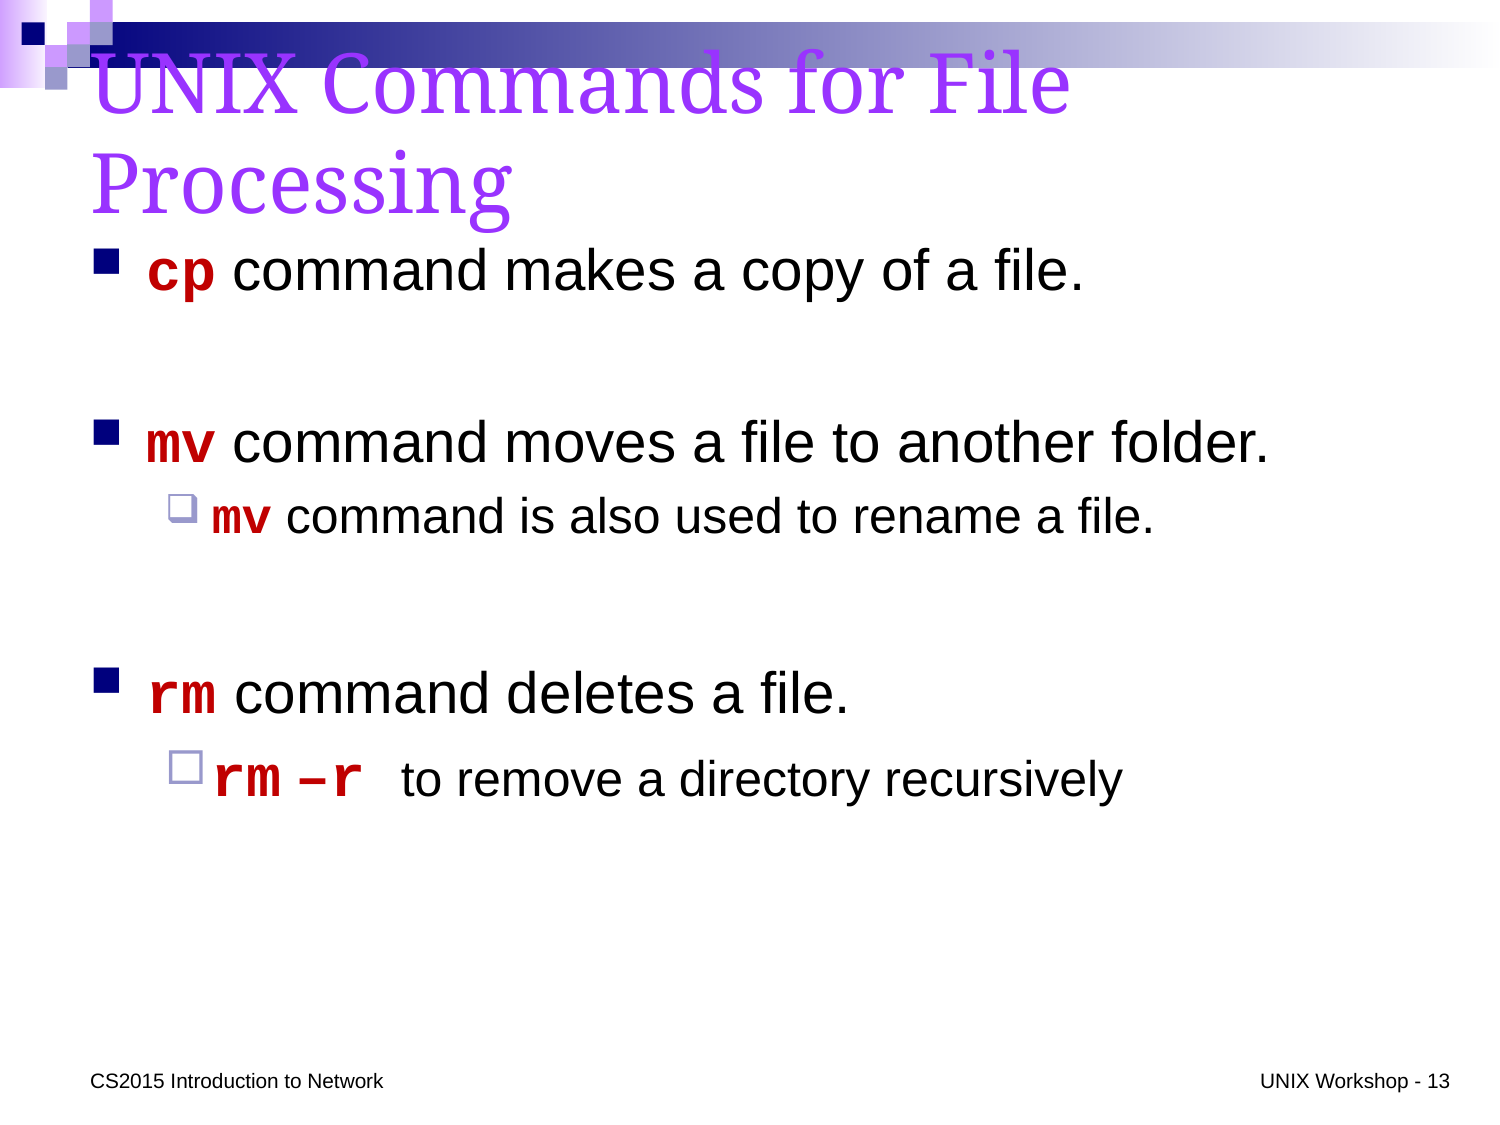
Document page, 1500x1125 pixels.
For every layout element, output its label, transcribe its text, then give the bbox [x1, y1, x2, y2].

title UNIX Commands for File Processing [74, 63, 1426, 197]
list cp command makes a copy of a file. mv command moves a file to another folder. mv command is also used to rename a file. rm command deletes a file. rm –r to remove a directory recursively [74, 224, 1426, 906]
text_box UNIX Workshop - 13 [1174, 1060, 1465, 1100]
footer CS2015 Introduction to Network [74, 432, 439, 1101]
